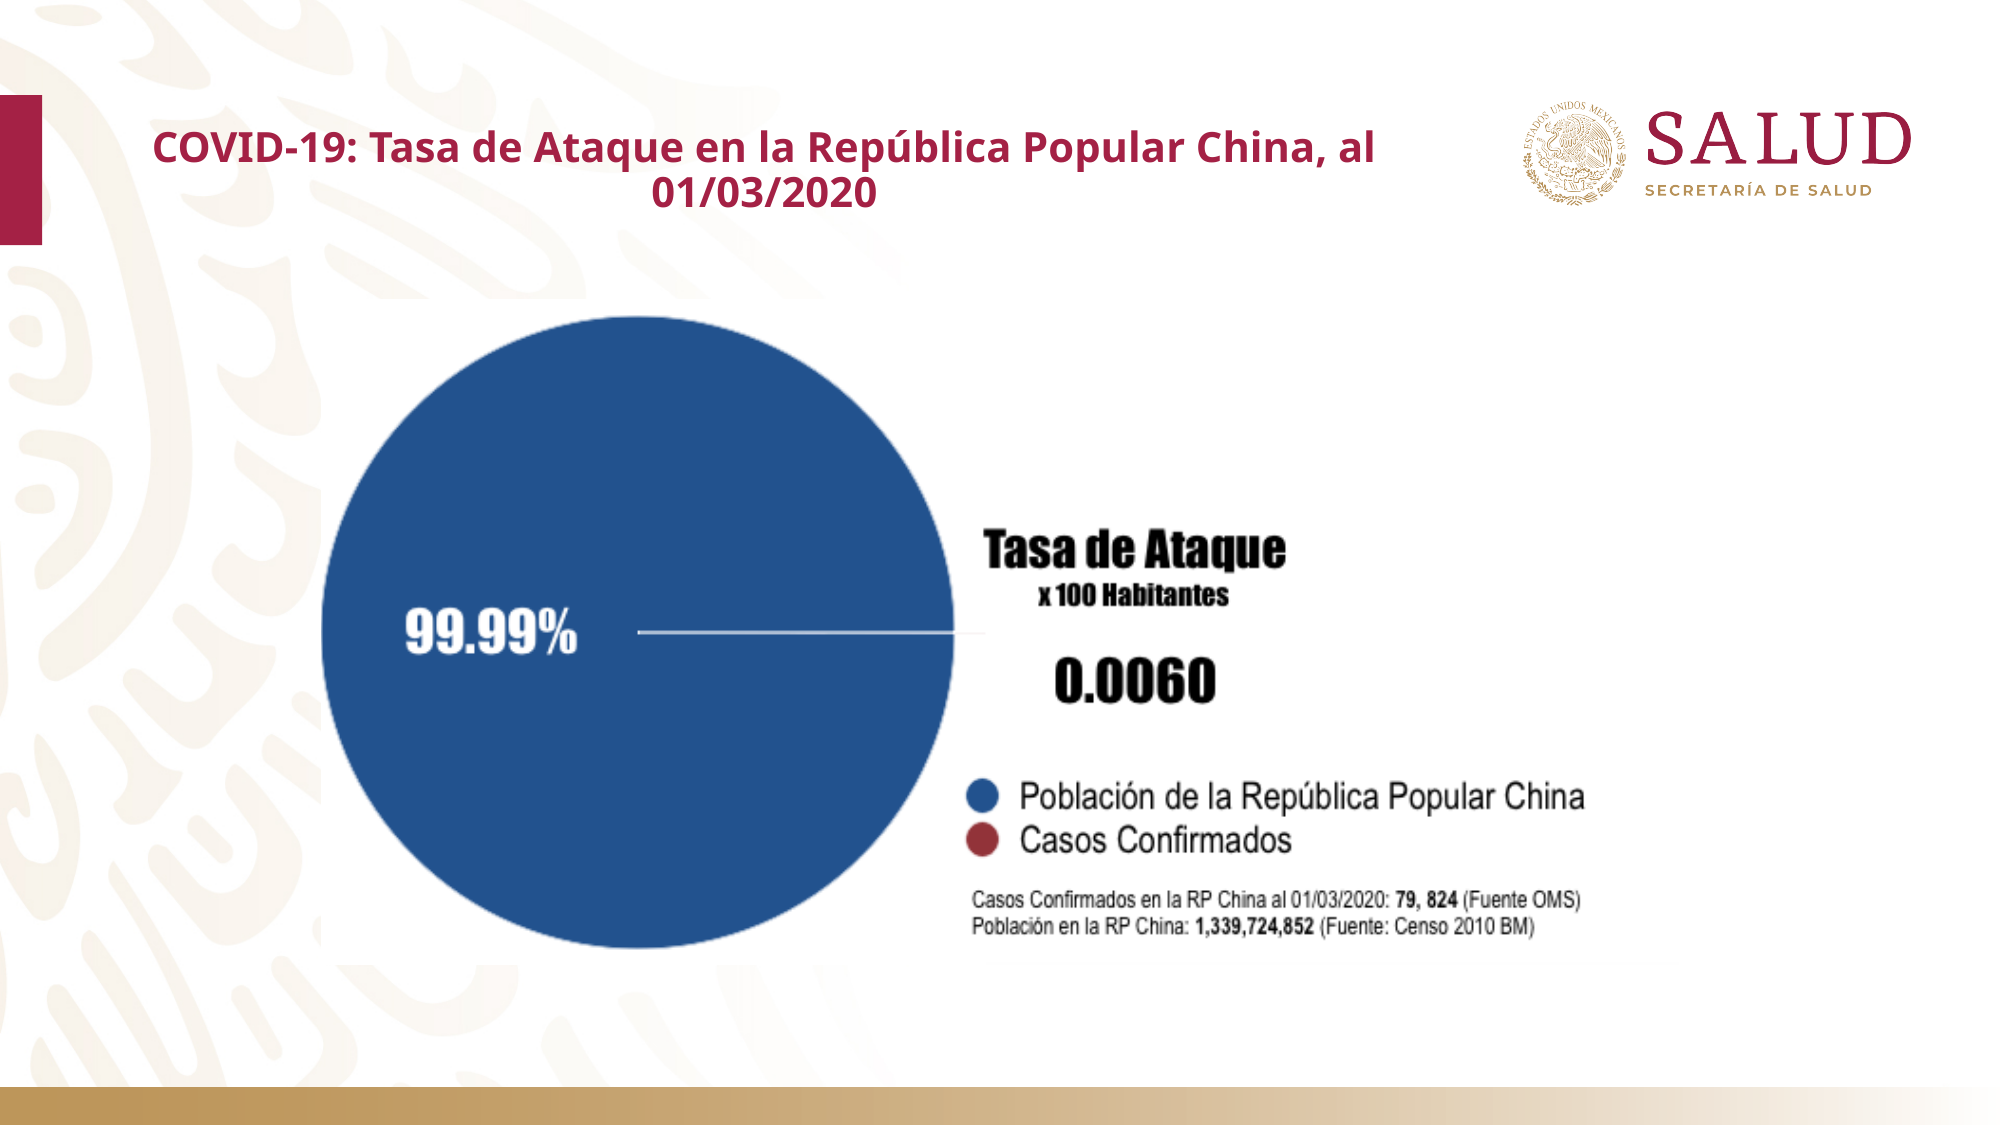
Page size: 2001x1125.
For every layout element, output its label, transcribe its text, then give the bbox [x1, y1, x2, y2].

picture [0, 0, 2001, 1125]
title COVID-19: Tasa de Ataque en la República Popular China, al 01/03/2020 [41, 120, 1488, 223]
